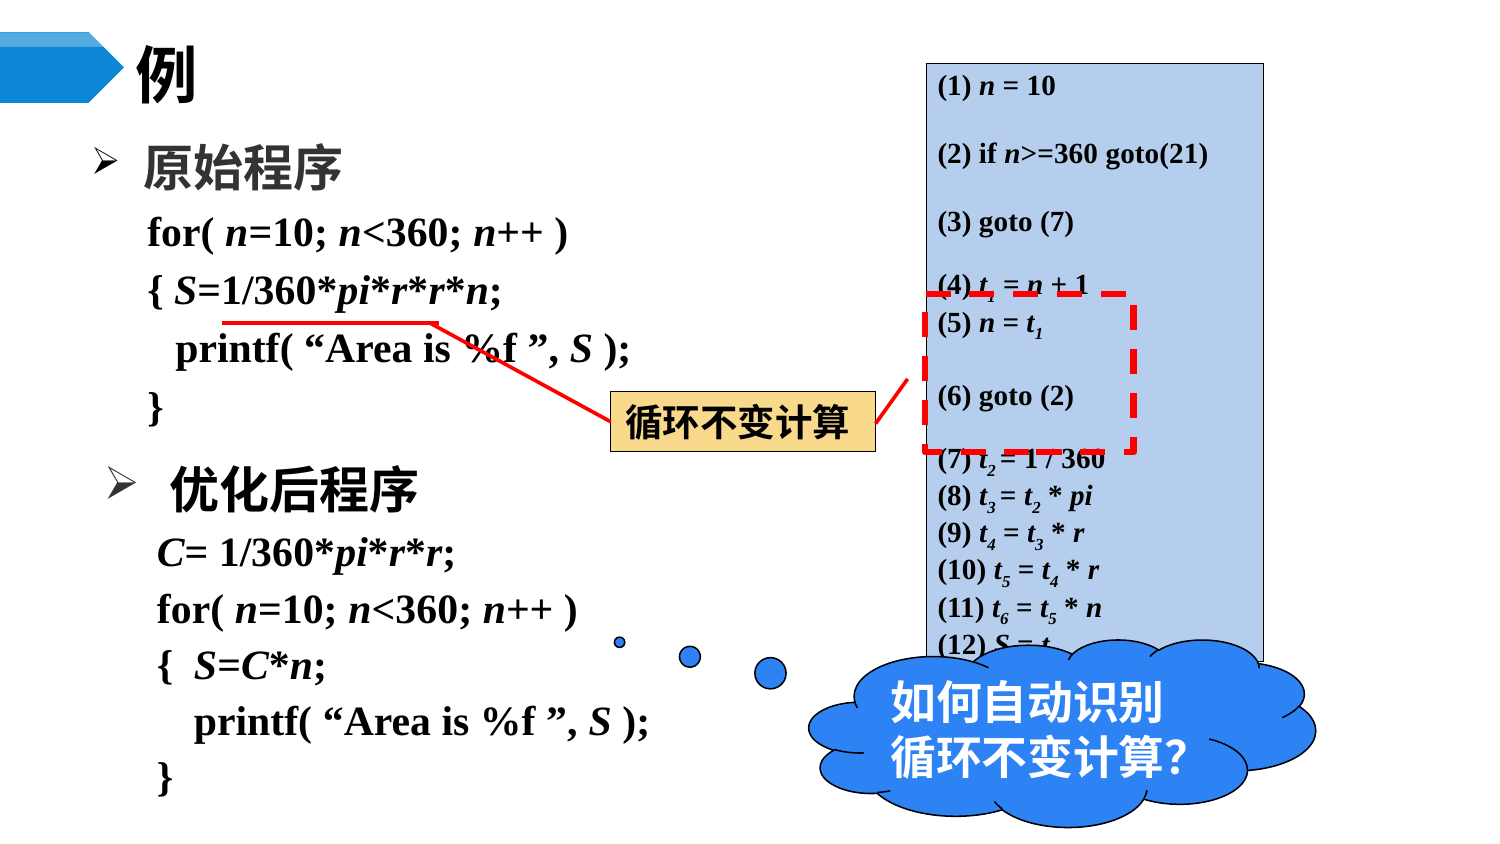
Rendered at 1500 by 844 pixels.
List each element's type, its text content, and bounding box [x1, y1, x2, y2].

text_box 如何自动识别循环不变计算？ [754, 657, 787, 689]
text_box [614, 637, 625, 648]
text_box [875, 293, 1135, 453]
title 例 [123, 43, 1425, 103]
list 优化后程序 C= 1/360*pi*r*r; for( n=10; n<360; n++ ) { S=C*n; printf( “Area is %f ”, S ); } [42, 585, 816, 844]
text_box 原始程序 for( n=10; n<360; n++ ) { S=1/360*pi*r*r*n; printf( “Area is %f ”, S ); } [23, 140, 856, 585]
title 例 [421, 325, 856, 460]
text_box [428, 322, 869, 453]
text_box 如何自动识别循环不变计算？ [808, 639, 1316, 828]
text_box 如何自动识别循环不变计算？ [679, 646, 701, 668]
text_box (1) n = 10 (2) if n>=360 goto(21) (3) goto (7) (4) t1 = n + 1 (5) n = t1 (6) goto (2) (7) t2 = 1 / 360 (8) t3 = t2 * pi (9) t4 = t3 * r (10) t5 = t4 * r (11) t6 = t5 * n (12) S = t6 … (20) goto (4) (21) [926, 63, 1264, 662]
